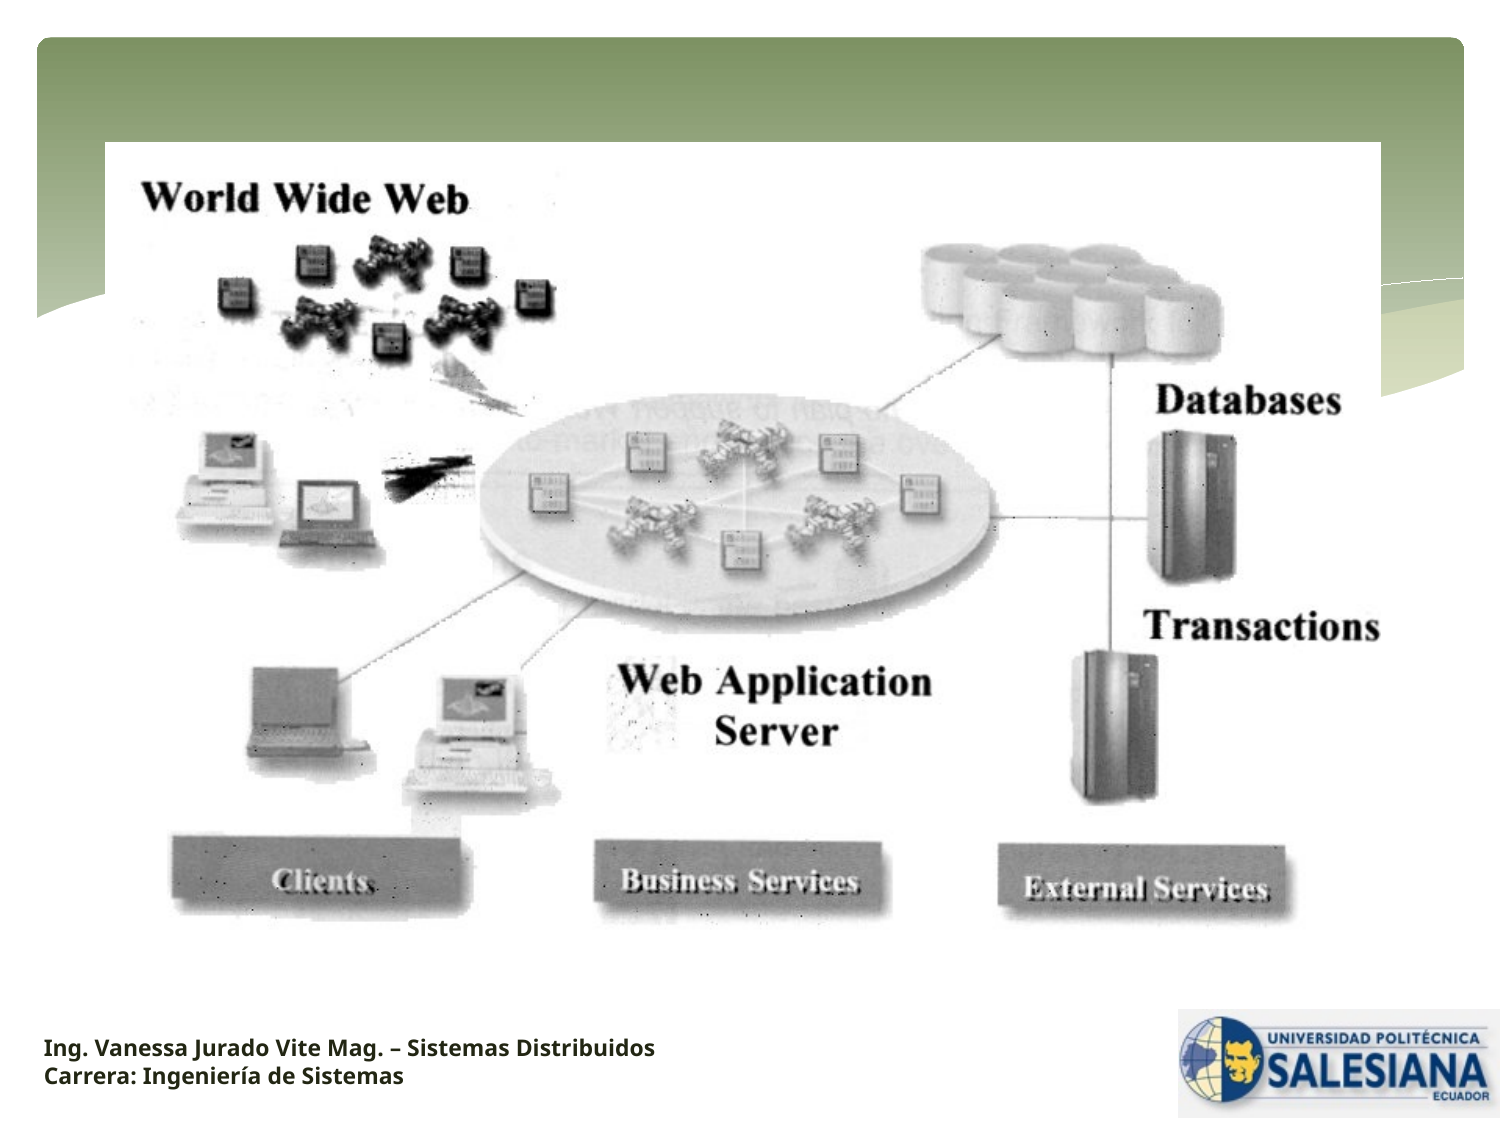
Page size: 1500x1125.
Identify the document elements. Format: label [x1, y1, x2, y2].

picture [105, 141, 1381, 962]
picture [1178, 1009, 1500, 1118]
